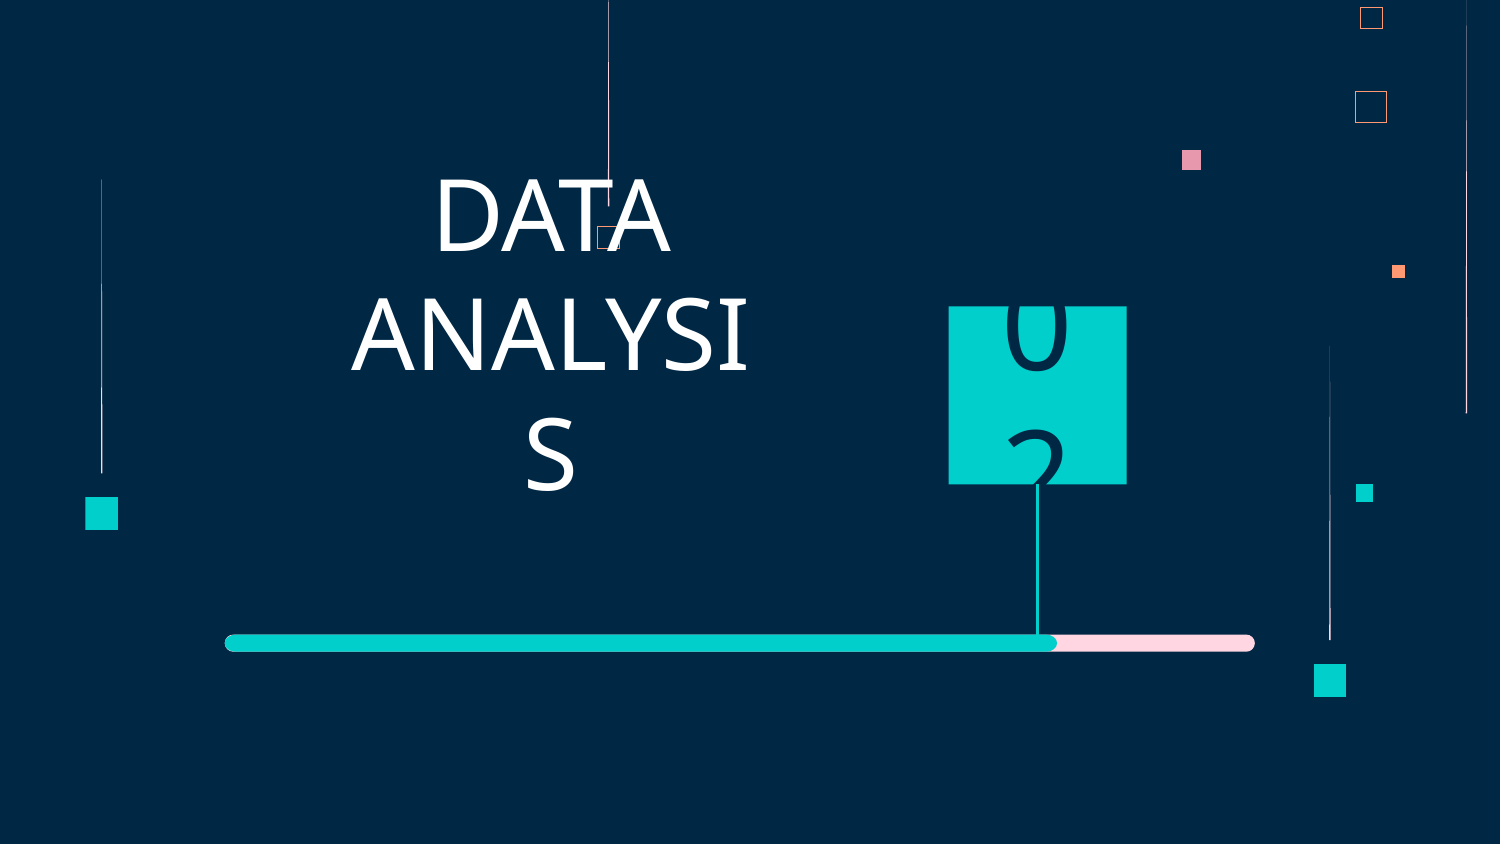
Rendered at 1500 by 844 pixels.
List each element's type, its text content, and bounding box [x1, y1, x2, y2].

title 02 [957, 348, 1119, 443]
text_box [948, 306, 1127, 485]
text_box [224, 634, 1058, 652]
text_box [1049, 634, 1255, 652]
title DATA ANALYSIS [336, 388, 767, 526]
